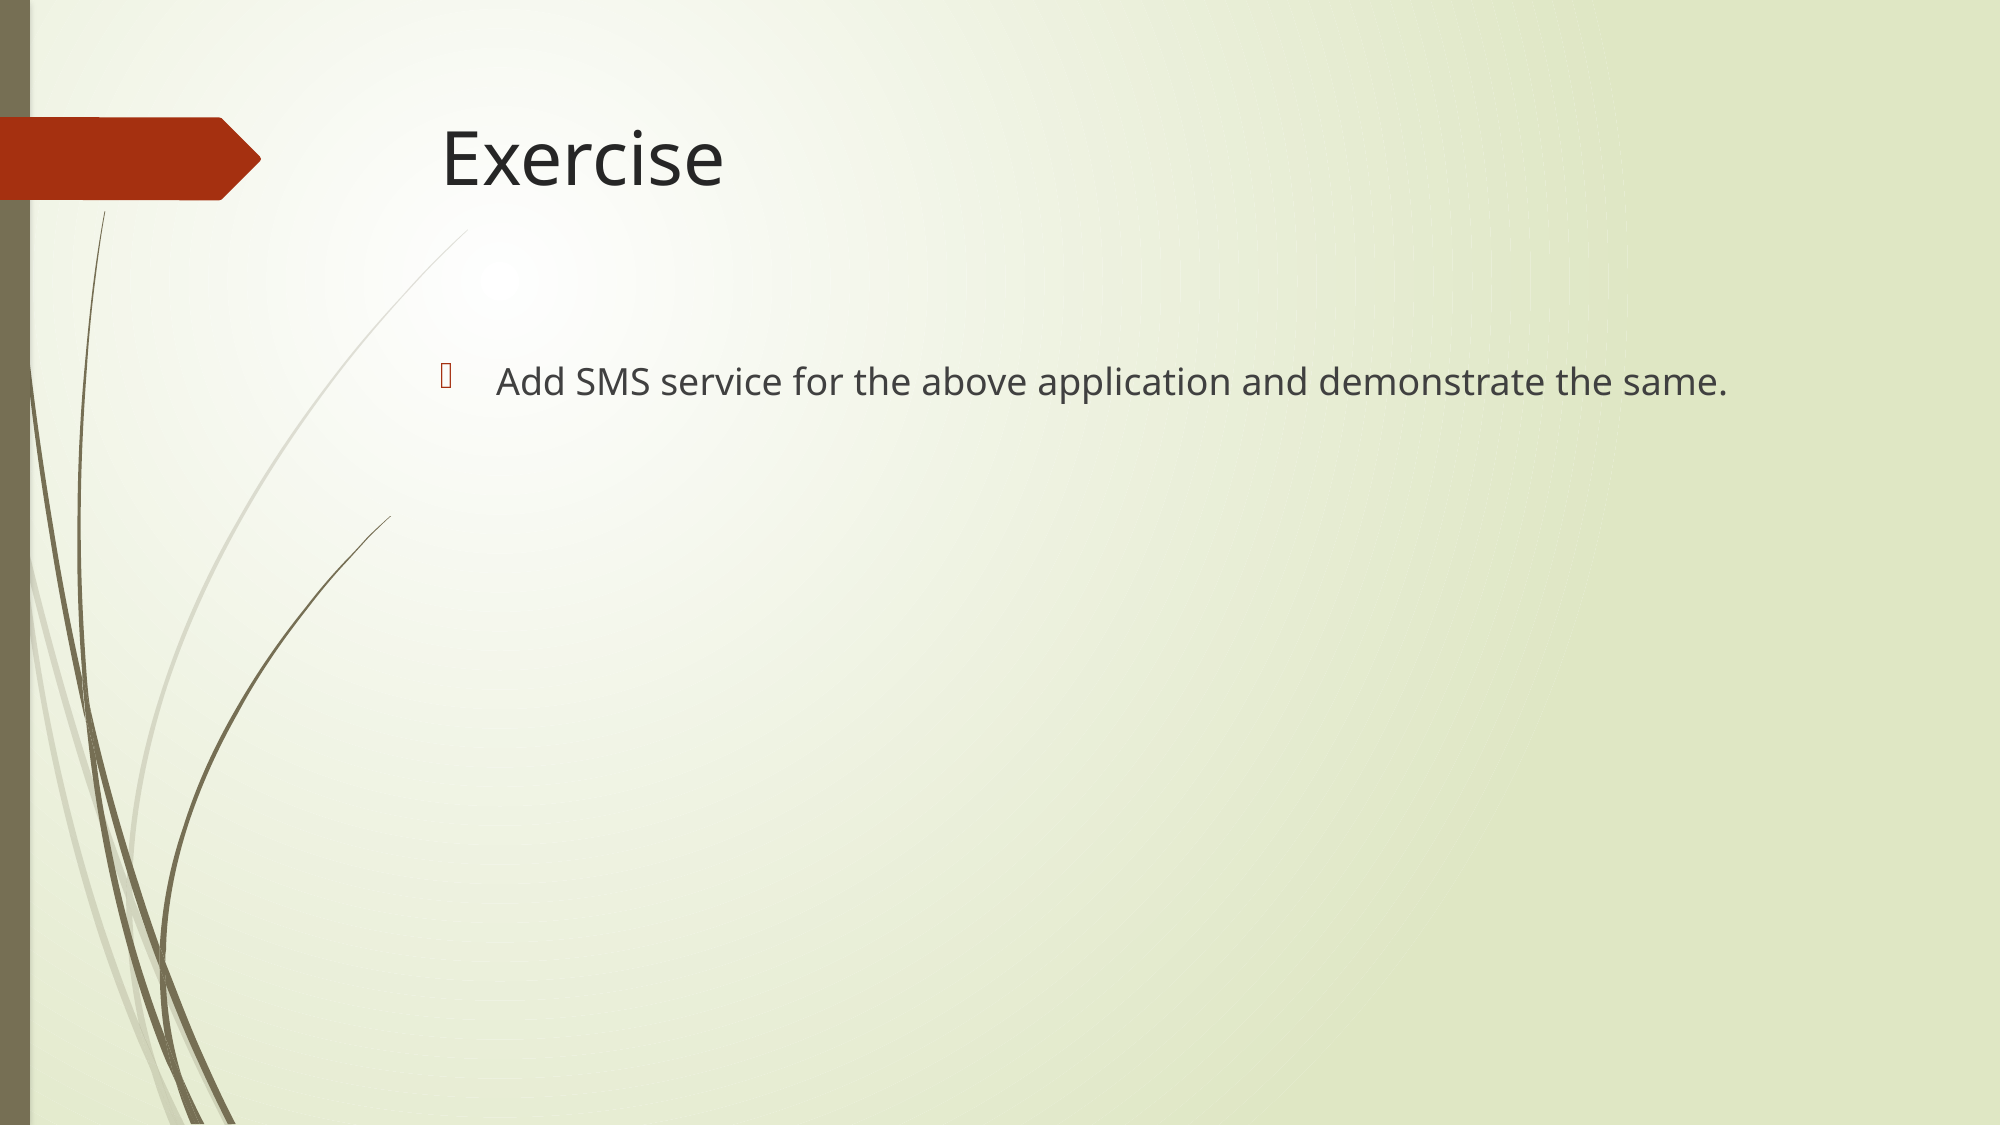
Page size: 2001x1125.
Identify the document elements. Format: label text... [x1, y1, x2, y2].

list Add SMS service for the above application and demonstrate the same. [424, 350, 1888, 970]
title Exercise [425, 102, 1888, 313]
